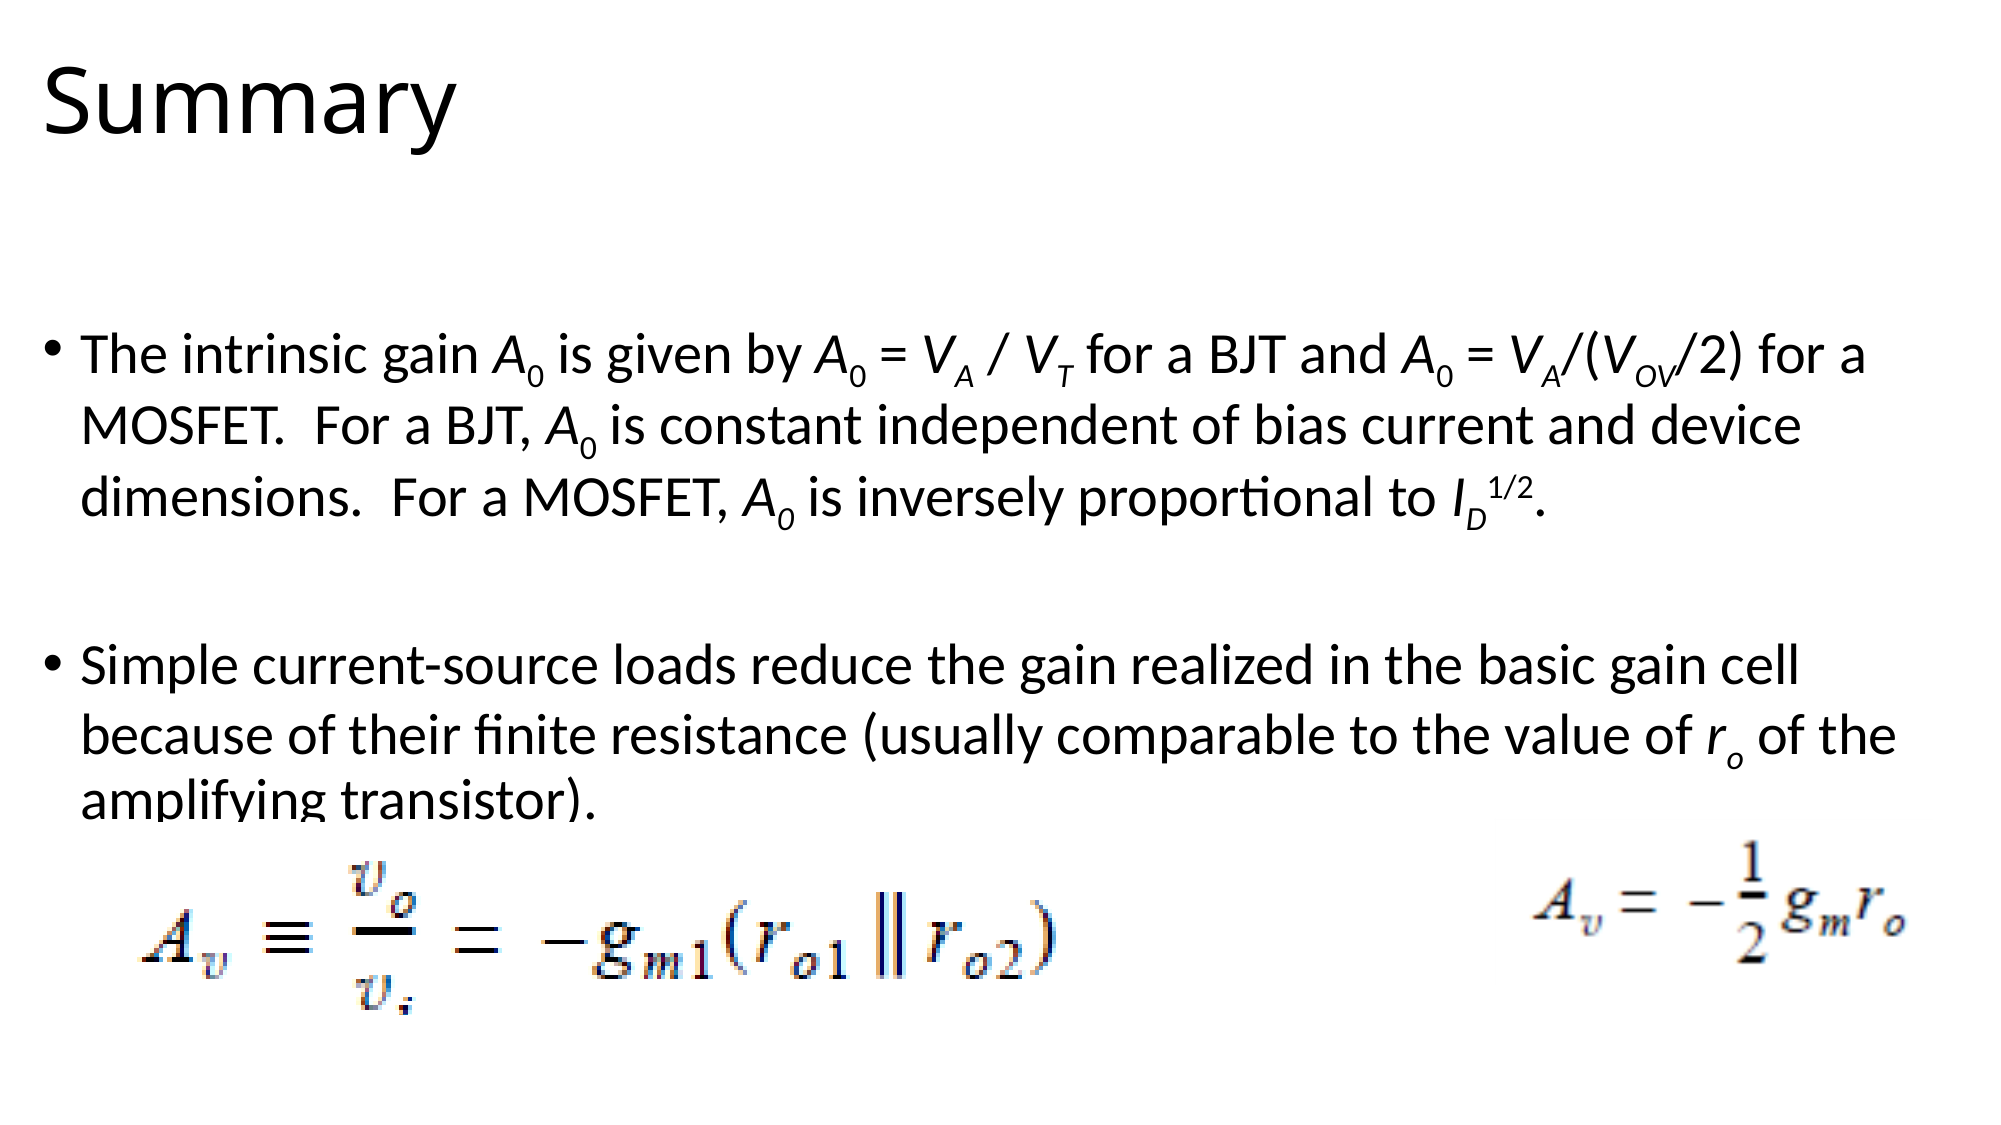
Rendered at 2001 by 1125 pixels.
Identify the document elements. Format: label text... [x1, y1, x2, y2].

picture [112, 822, 1087, 1015]
picture [1494, 818, 1933, 985]
title Summary [27, 36, 841, 172]
list The intrinsic gain A0 is given by A0 = VA / VT for a BJT and A0 = VA/(VOV/2) for a MOSFET. For a BJT, A0 is constant independent of bias current and device dimensions. For a MOSFET, A0 is inversely proportional to ID1/2. Simple current-source loads reduce the gain realized in the basic gain cell because of their finite resistance (usually comparable to the value of ro of the amplifying transistor). [27, 308, 1923, 877]
